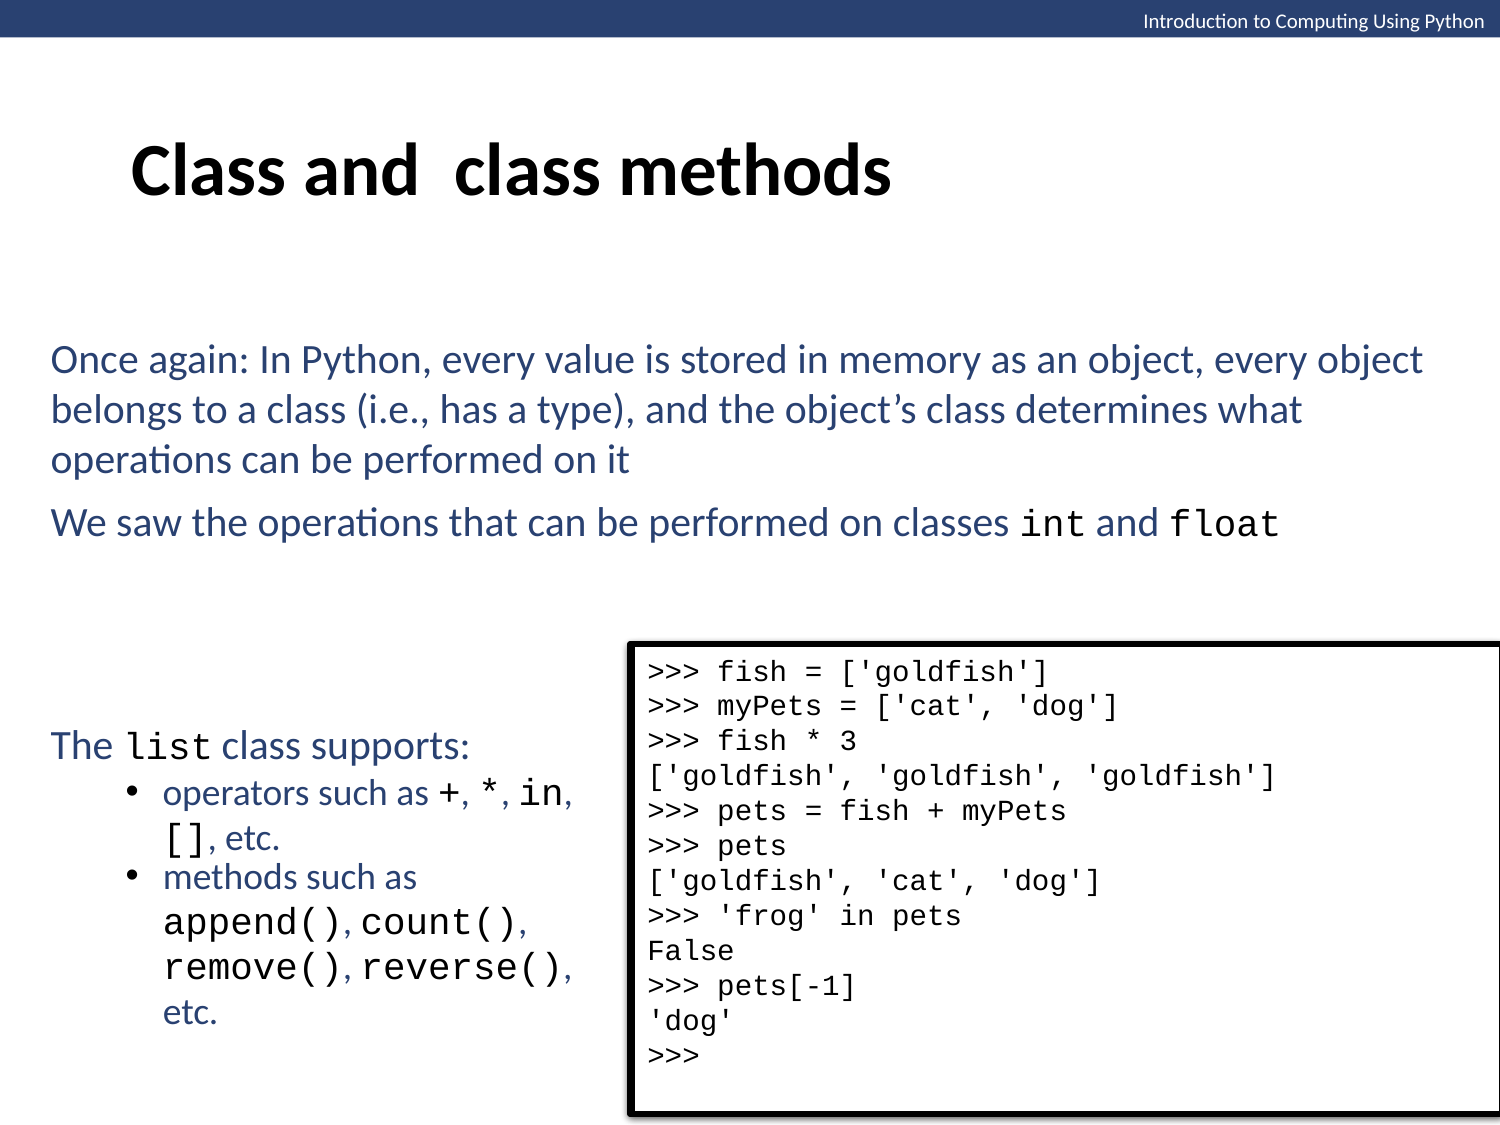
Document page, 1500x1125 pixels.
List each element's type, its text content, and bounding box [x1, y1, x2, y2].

text_box The list class supports: operators such as +, *, in, [], etc. [35, 710, 624, 844]
text_box [0, 0, 116, 38]
text_box >>> fish = ['goldfish'] >>> myPets = ['cat', 'dog'] >>> fish * 3 ['goldfish', 'goldfish', 'goldfish'] >>> pets = fish + myPets >>> pets ['goldfish', 'cat', 'dog'] >>> 'frog' in pets False >>> pets[-1] 'dog' >>> [632, 644, 1500, 1114]
text_box methods such as append(), count(), remove(), reverse(), etc. [35, 844, 631, 1090]
text_box We saw the operations that can be performed on classes int and float [35, 487, 1364, 553]
text_box Once again: In Python, every value is stored in memory as an object, every object belongs to a class (i.e., has a type), and the object’s class determines what operations can be performed on it [35, 324, 1500, 490]
text_box Introduction to Computing Using Python [1392, 0, 1500, 40]
text_box Class and class methods [116, 0, 1392, 242]
